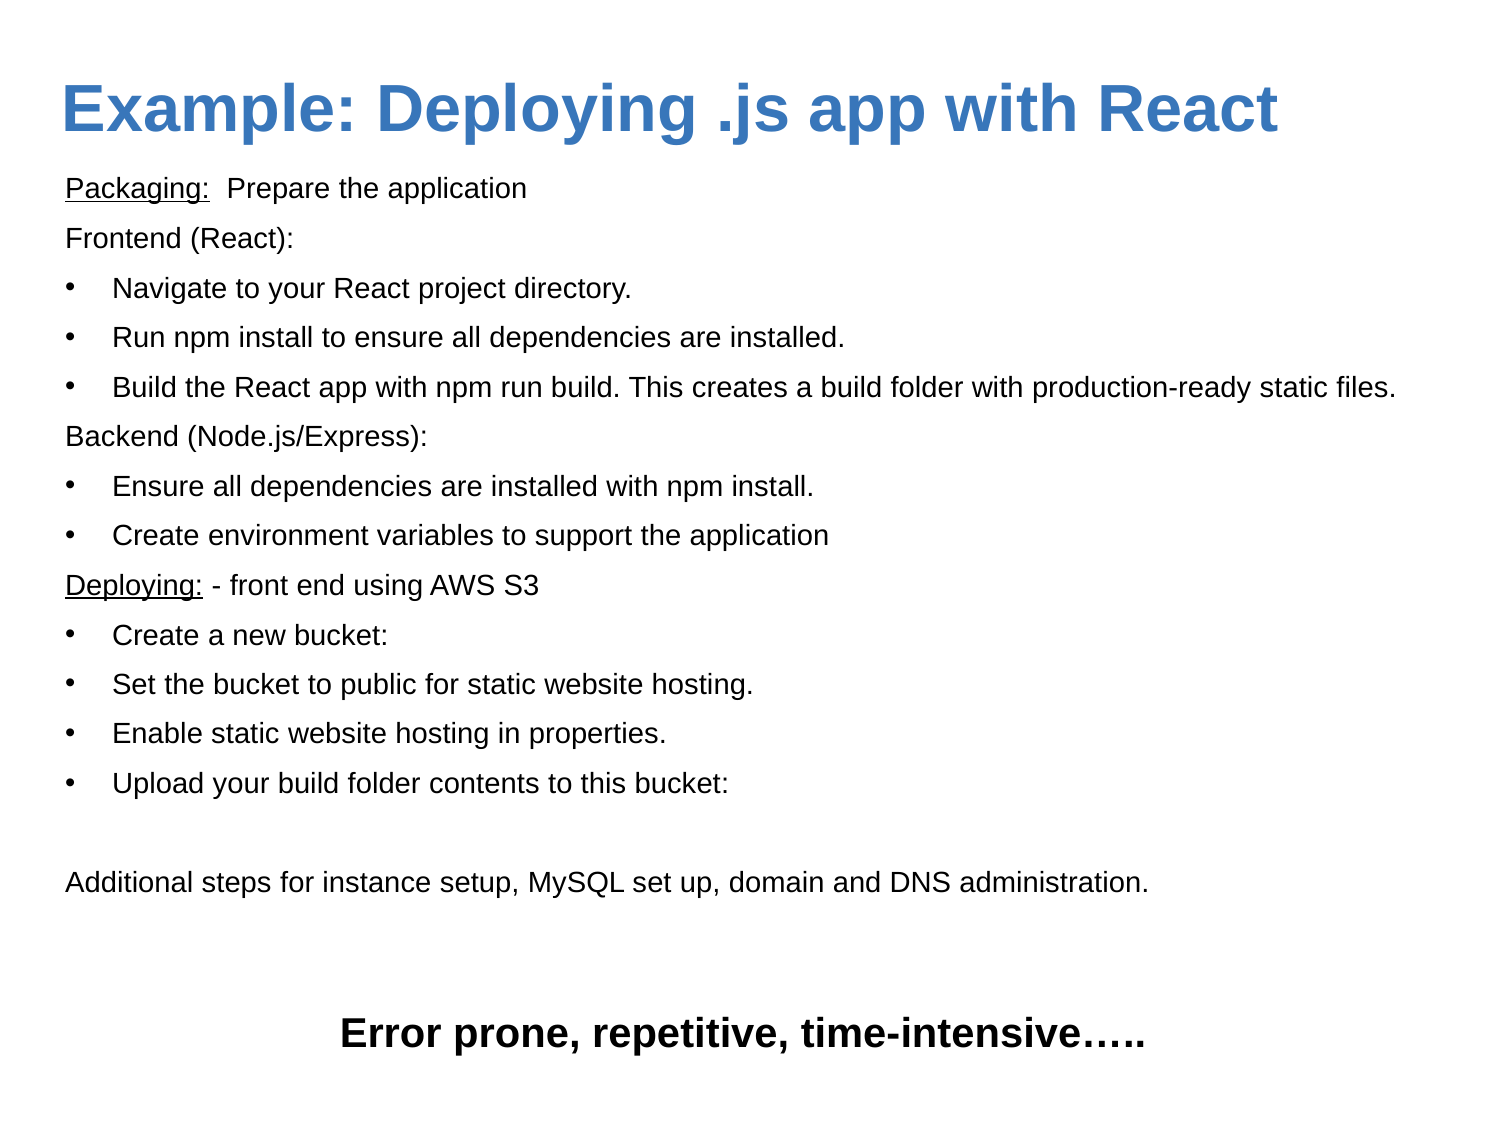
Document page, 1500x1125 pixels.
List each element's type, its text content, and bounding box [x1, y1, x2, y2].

text_box Packaging: Prepare the application Frontend (React): Navigate to your React project directory. Run npm install to ensure all dependencies are installed. Build the React app with npm run build. This creates a build folder with production-ready static files. Backend (Node.js/Express): Ensure all dependencies are installed with npm install. Create environment variables to support the application Deploying: - front end using AWS S3 Create a new bucket: Set the bucket to public for static website hosting. Enable static website hosting in properties. Upload your build folder contents to this bucket: Additional steps for instance setup, MySQL set up, domain and DNS administration. [50, 162, 1434, 906]
text_box Example: Deploying .js app with React [46, 57, 1447, 158]
text_box Error prone, repetitive, time-intensive….. [325, 998, 1162, 1064]
